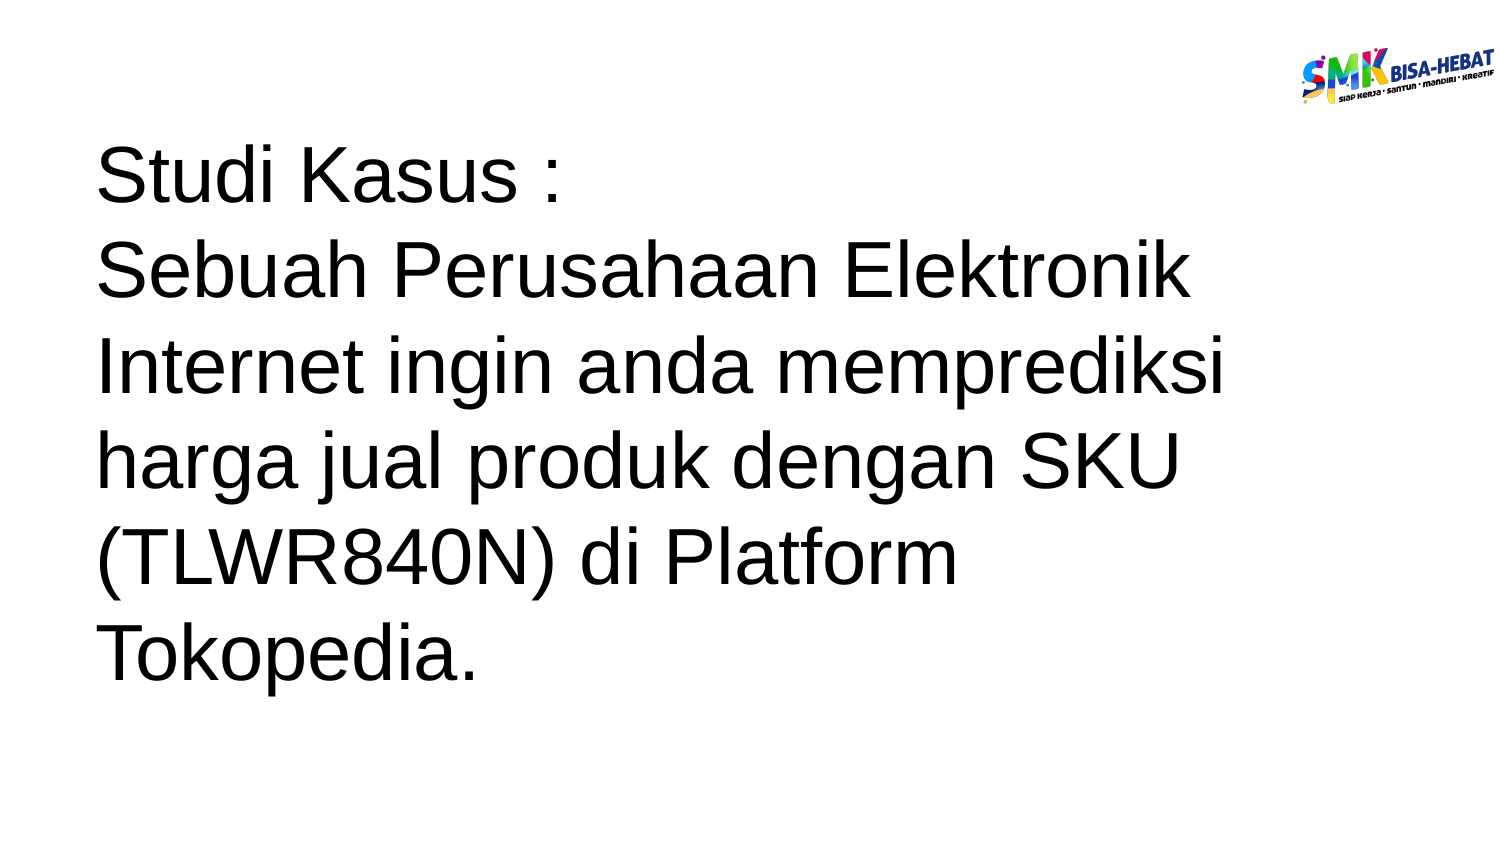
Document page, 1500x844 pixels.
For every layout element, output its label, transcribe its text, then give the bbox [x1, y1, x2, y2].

picture [1296, 0, 1500, 153]
title Studi Kasus : Sebuah Perusahaan Elektronik Internet ingin anda memprediksi harga jual produk dengan SKU (TLWR840N) di Platform Tokopedia. [80, 73, 1297, 745]
